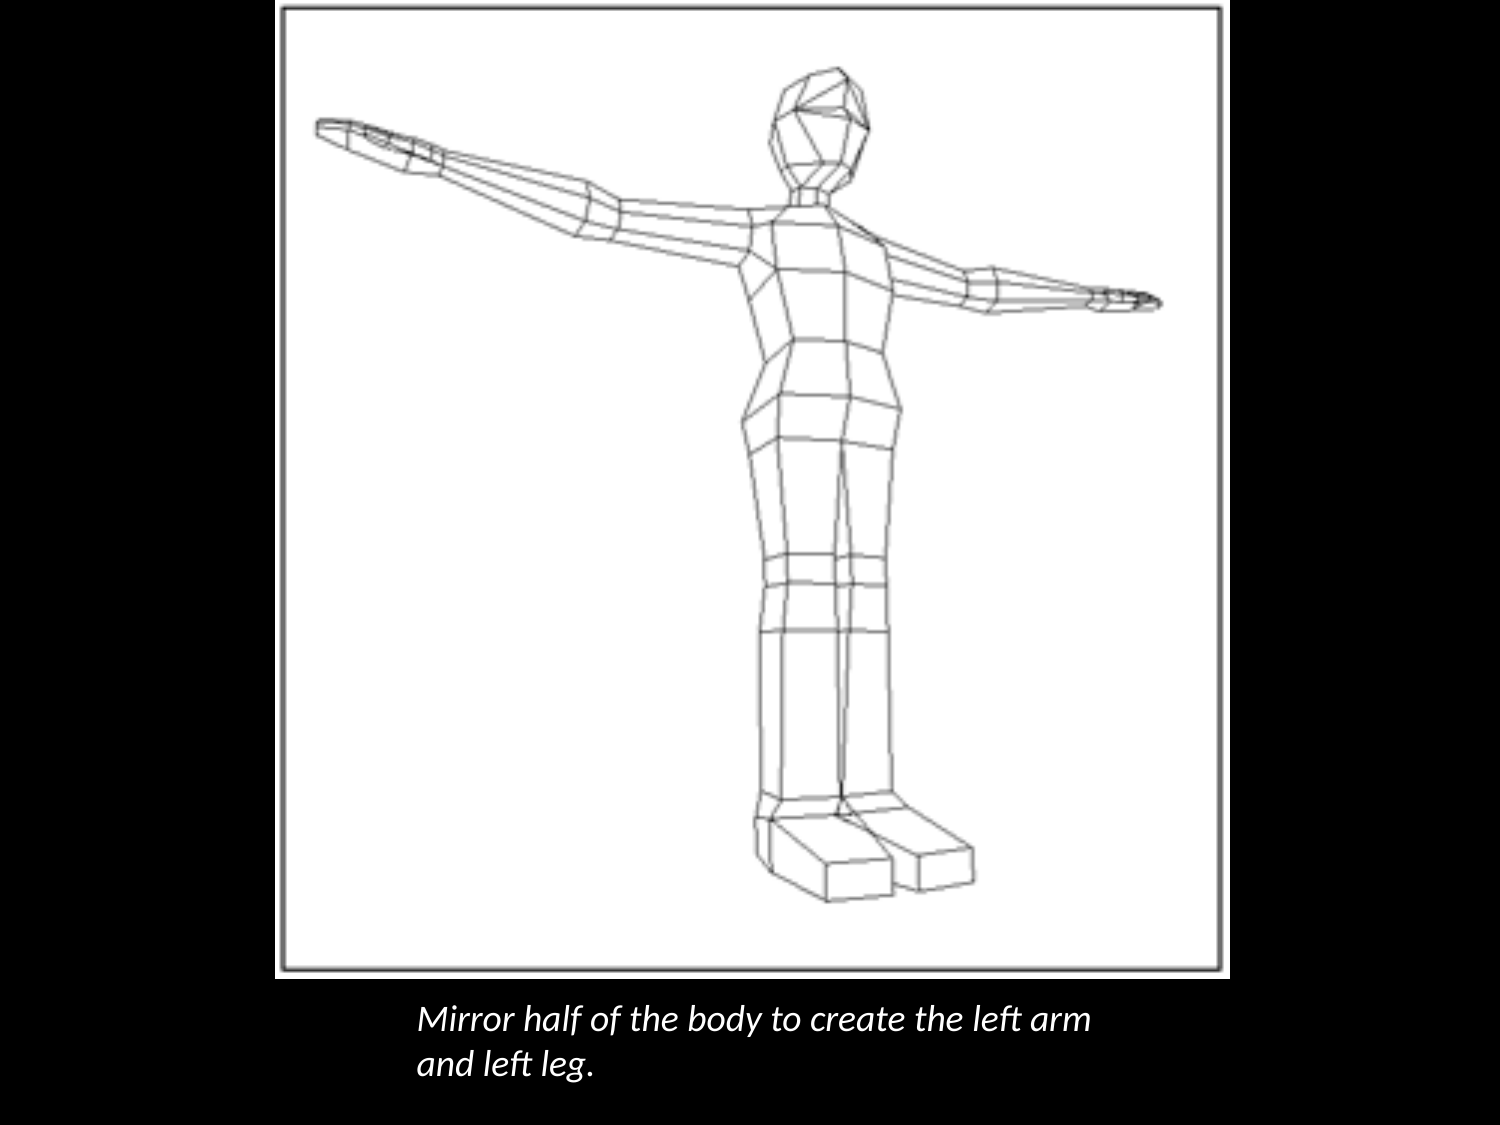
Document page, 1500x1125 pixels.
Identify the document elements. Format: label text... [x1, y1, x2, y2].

picture [275, 0, 1230, 979]
text_box Mirror half of the body to create the left arm and left leg. [401, 986, 1152, 1091]
